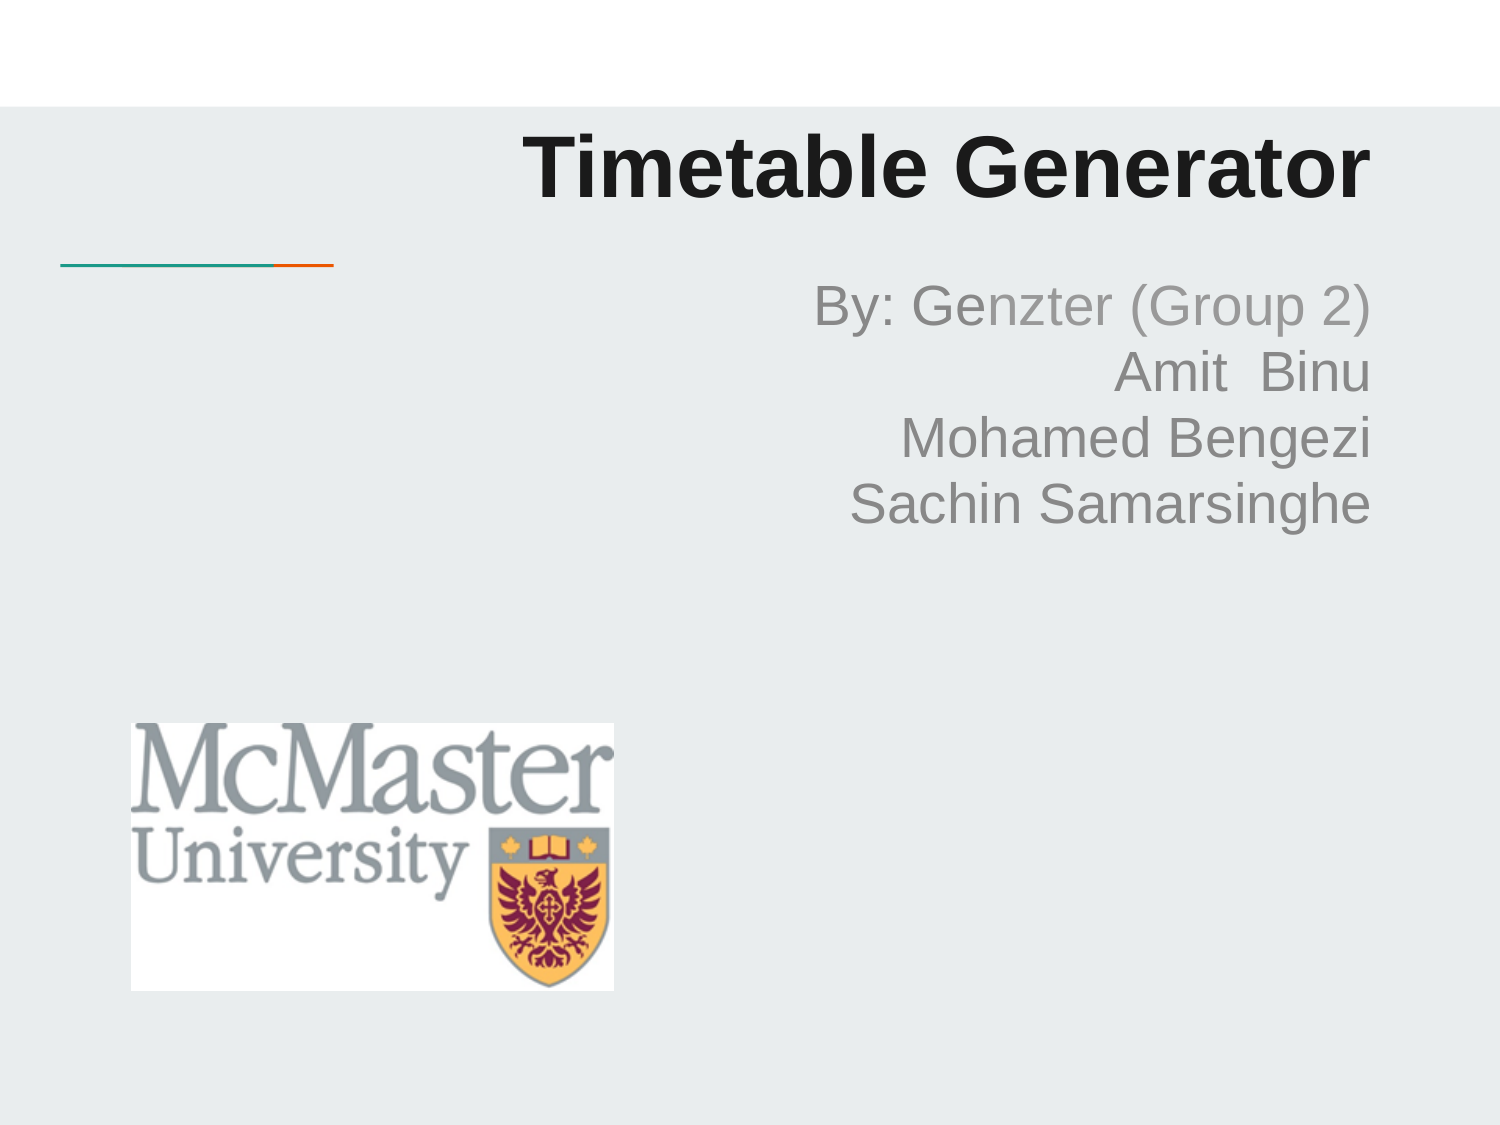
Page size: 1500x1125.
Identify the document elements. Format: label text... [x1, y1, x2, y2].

picture [130, 723, 614, 991]
title Timetable Generator [112, 96, 1388, 338]
subtitle By: Genzter (Group 2) Amit Binu Mohamed Bengezi Sachin Samarsinghe [337, 274, 1388, 563]
